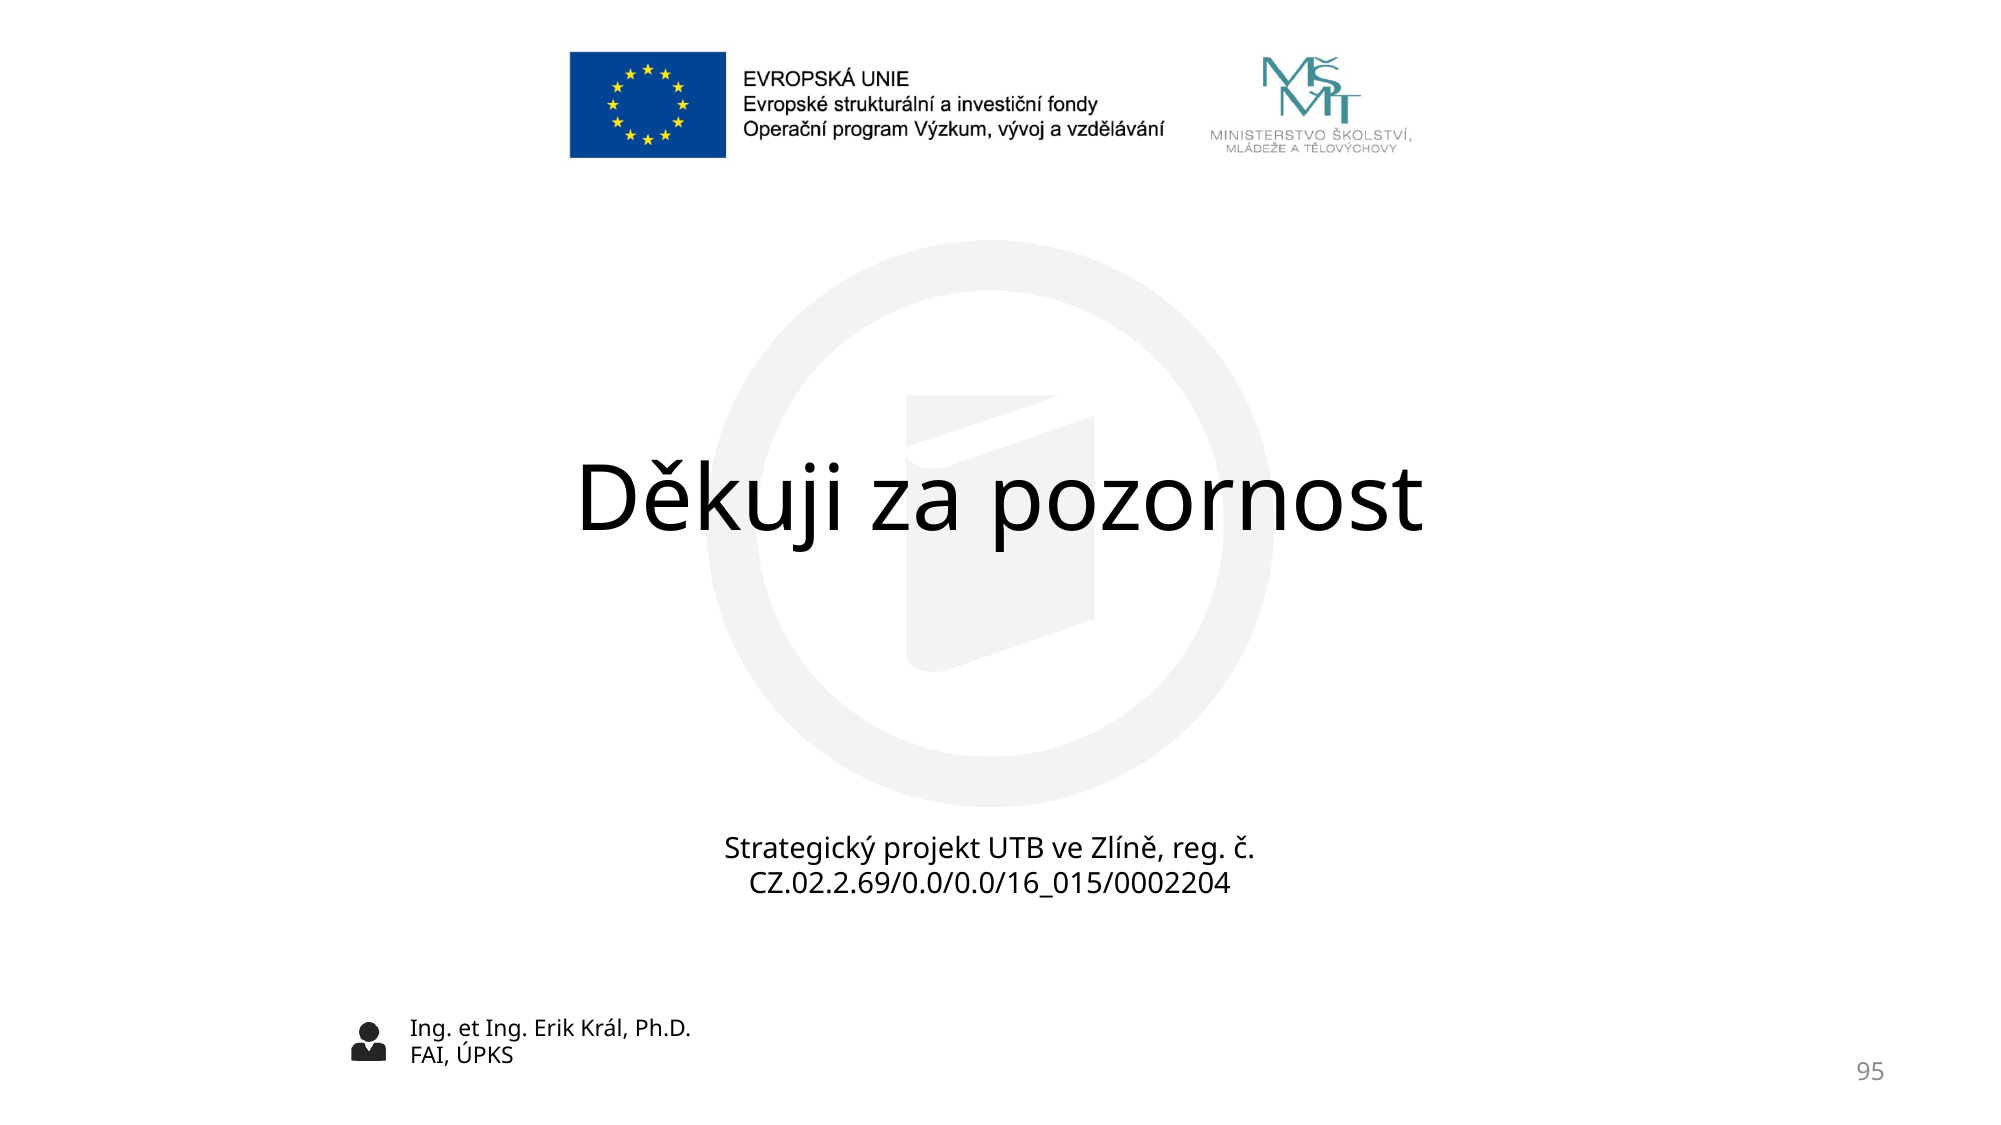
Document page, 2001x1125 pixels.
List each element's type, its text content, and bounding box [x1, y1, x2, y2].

title Děkuji za pozornost [362, 373, 701, 615]
footer Ing. et Ing. Erik Král, Ph.D. FAI, ÚPKS [395, 999, 776, 1083]
picture [351, 1021, 386, 1062]
picture [706, 239, 1274, 808]
title Děkuji za pozornost [1278, 373, 1638, 615]
picture [517, 0, 1463, 210]
text_box Strategický projekt UTB ve Zlíně, reg. č. CZ.02.2.69/0.0/0.0/16_015/0002204 [517, 822, 1463, 907]
slide_number 95 [1433, 1042, 1900, 1103]
